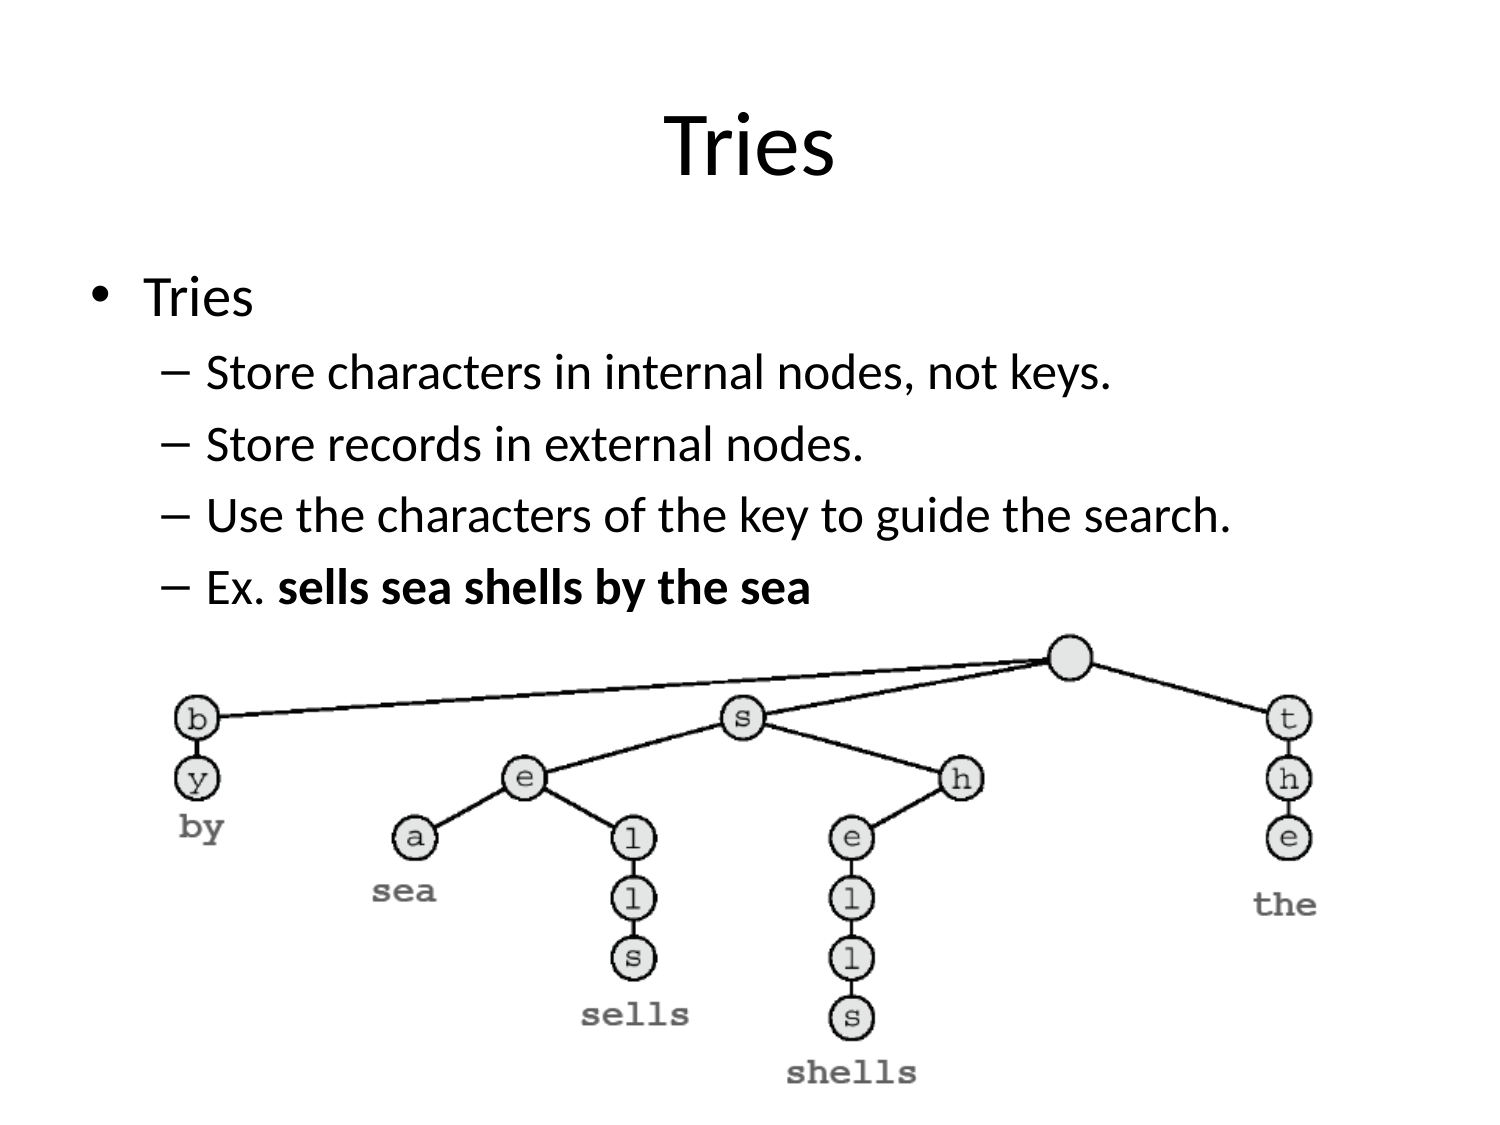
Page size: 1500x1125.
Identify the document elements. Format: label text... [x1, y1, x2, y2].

list Tries Store characters in internal nodes, not keys. Store records in external nodes. Use the characters of the key to guide the search. Ex. sells sea shells by the sea [75, 249, 1425, 625]
picture [137, 612, 1346, 1104]
title Tries [75, 45, 1425, 233]
